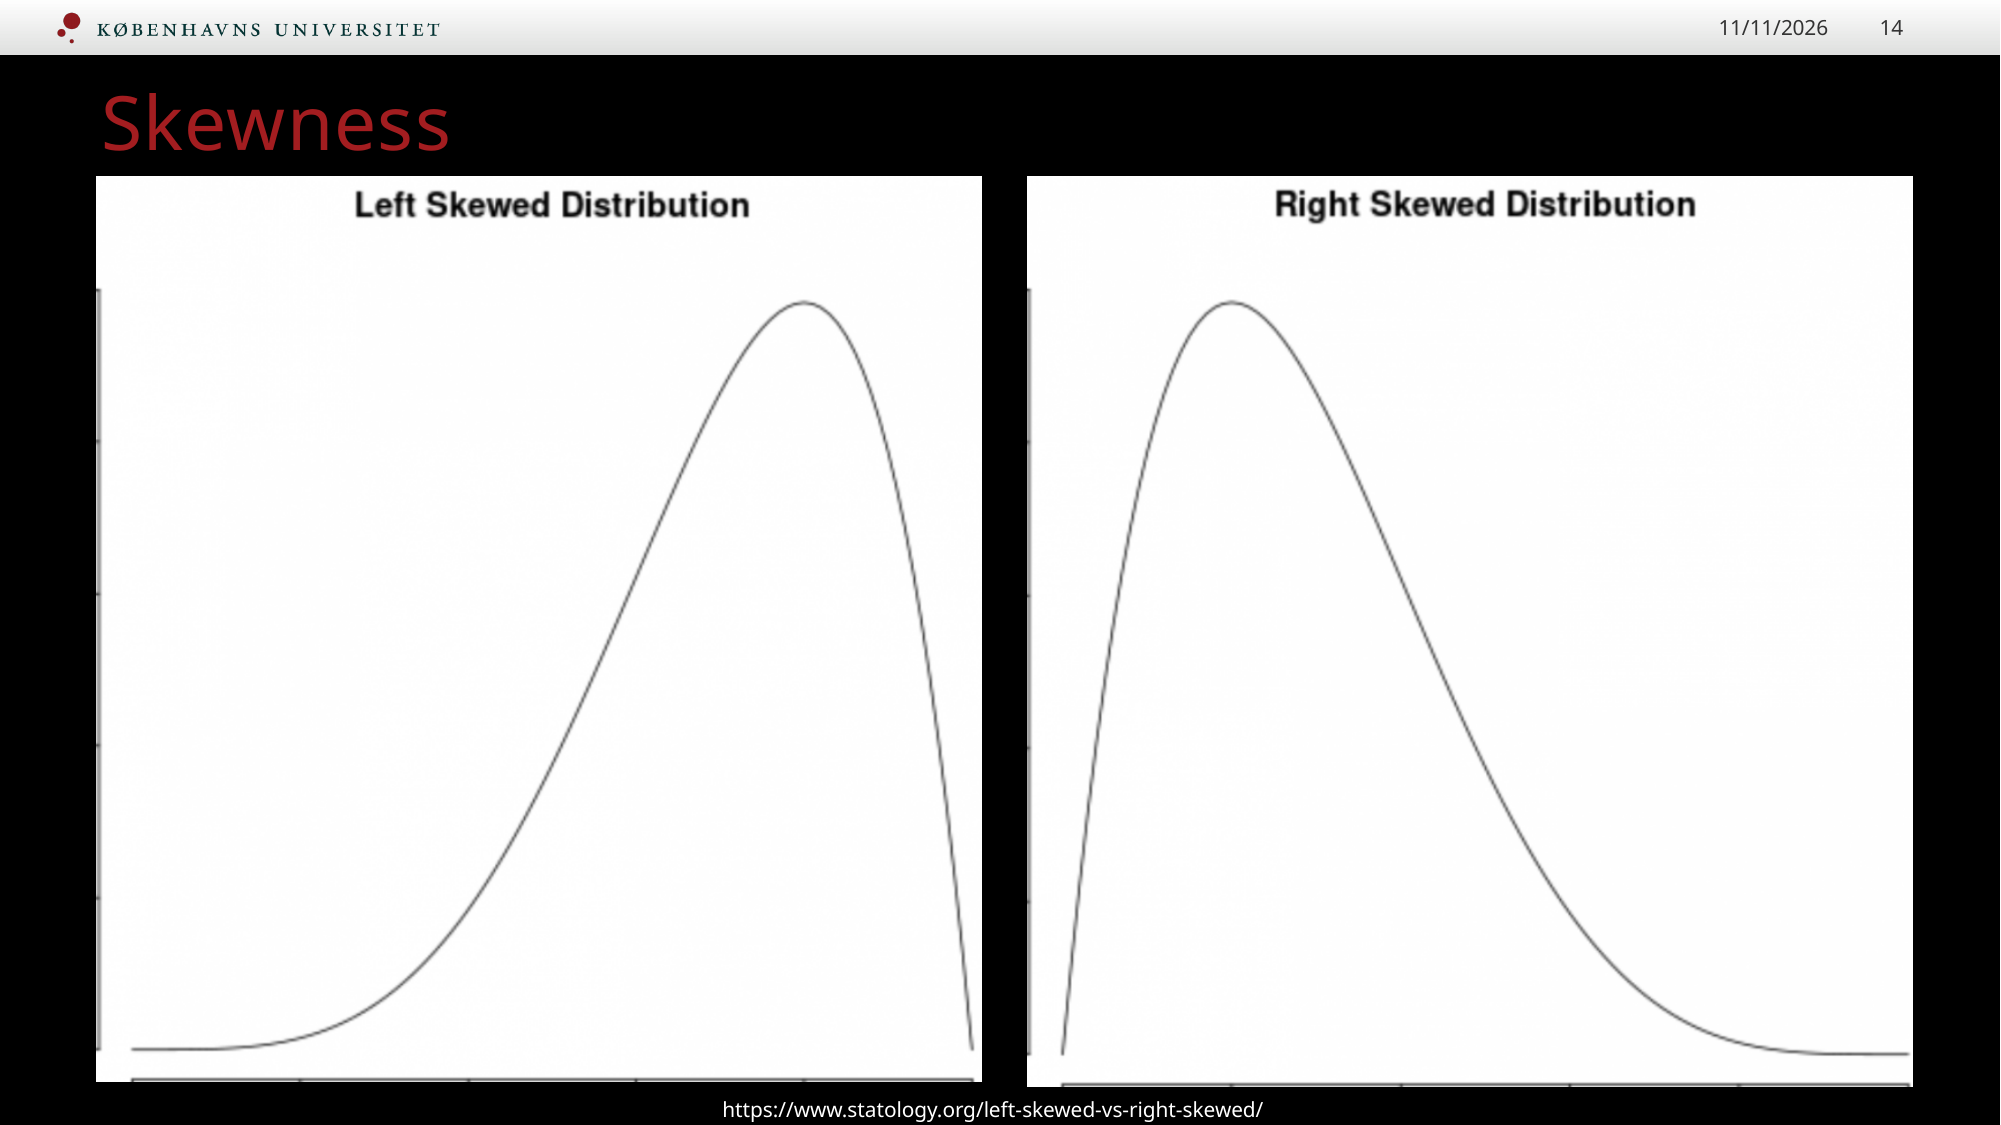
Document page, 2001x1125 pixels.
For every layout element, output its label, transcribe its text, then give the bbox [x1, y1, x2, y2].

text_box https://www.statology.org/left-skewed-vs-right-skewed/ [722, 1096, 1277, 1122]
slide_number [1694, 14, 1829, 43]
slide_number 14 [1840, 14, 1904, 43]
picture [91, 15, 476, 42]
picture [96, 176, 982, 1082]
picture [1027, 176, 1913, 1087]
title Skewness [101, 75, 1908, 217]
